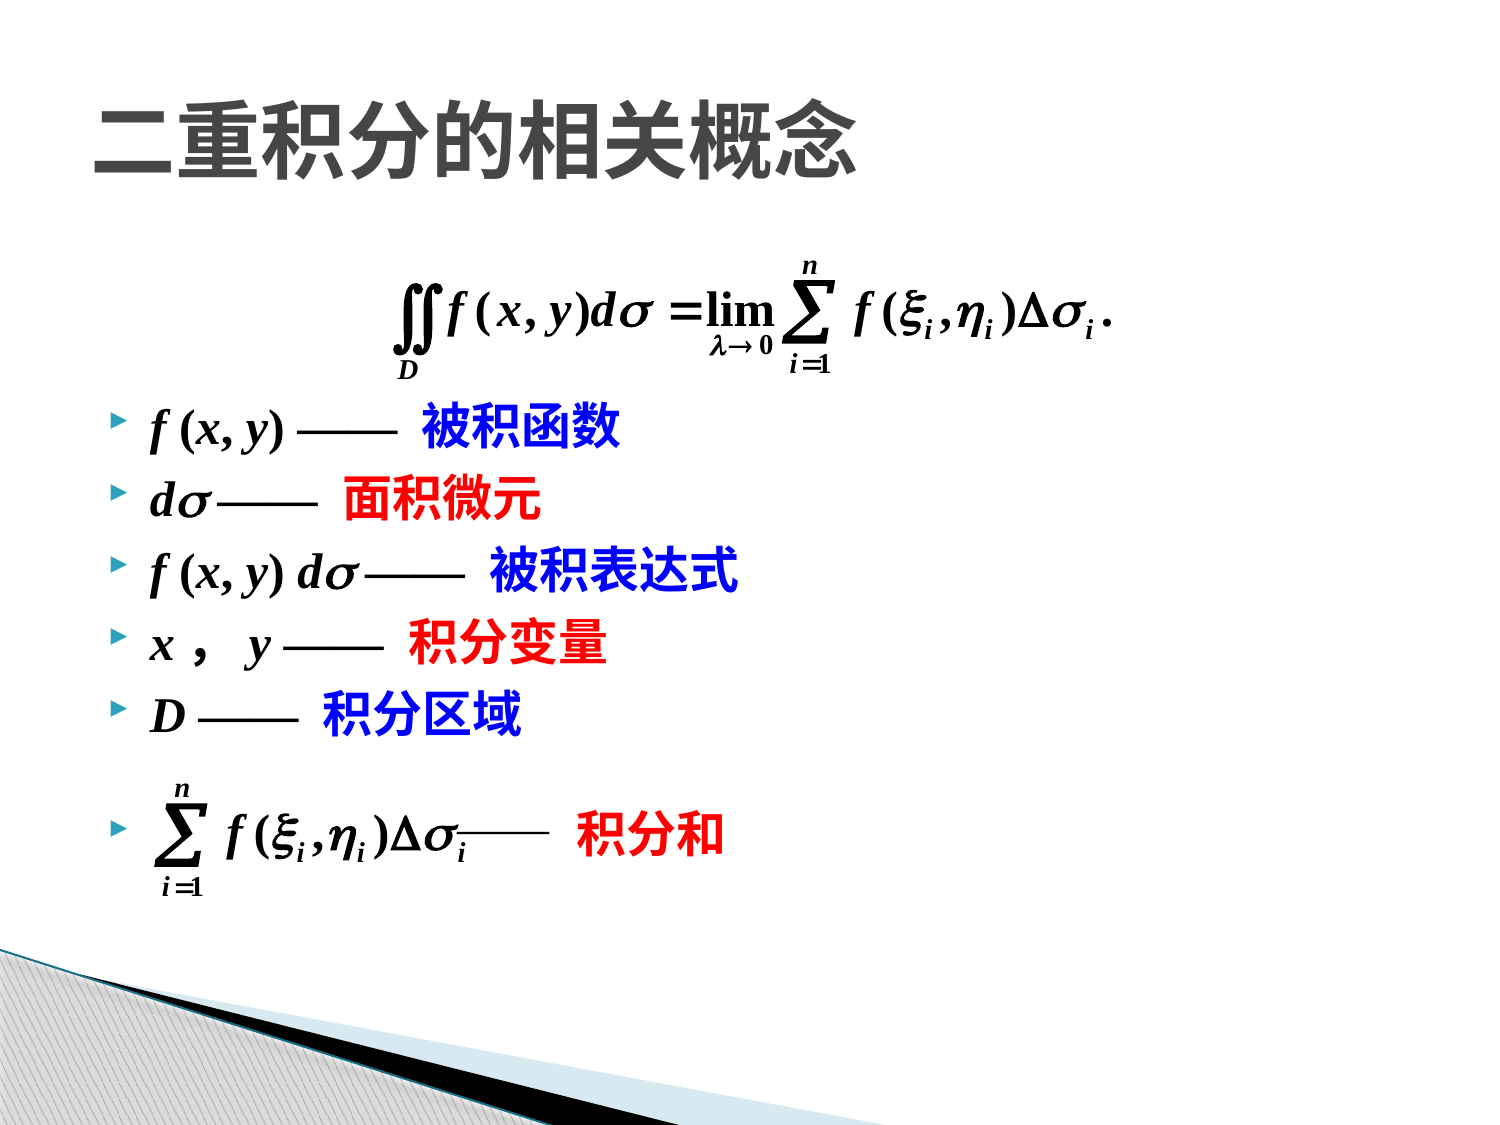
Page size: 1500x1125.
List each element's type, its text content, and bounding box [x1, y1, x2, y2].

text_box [147, 766, 481, 908]
title 二重积分的相关概念 [75, 45, 1425, 233]
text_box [377, 242, 1123, 389]
list f (x, y) —— 被积函数 ds —— 面积微元 f (x, y) ds —— 被积表达式 x，y —— 积分变量 D —— 积分区域 —— 积分和 [74, 242, 1426, 986]
